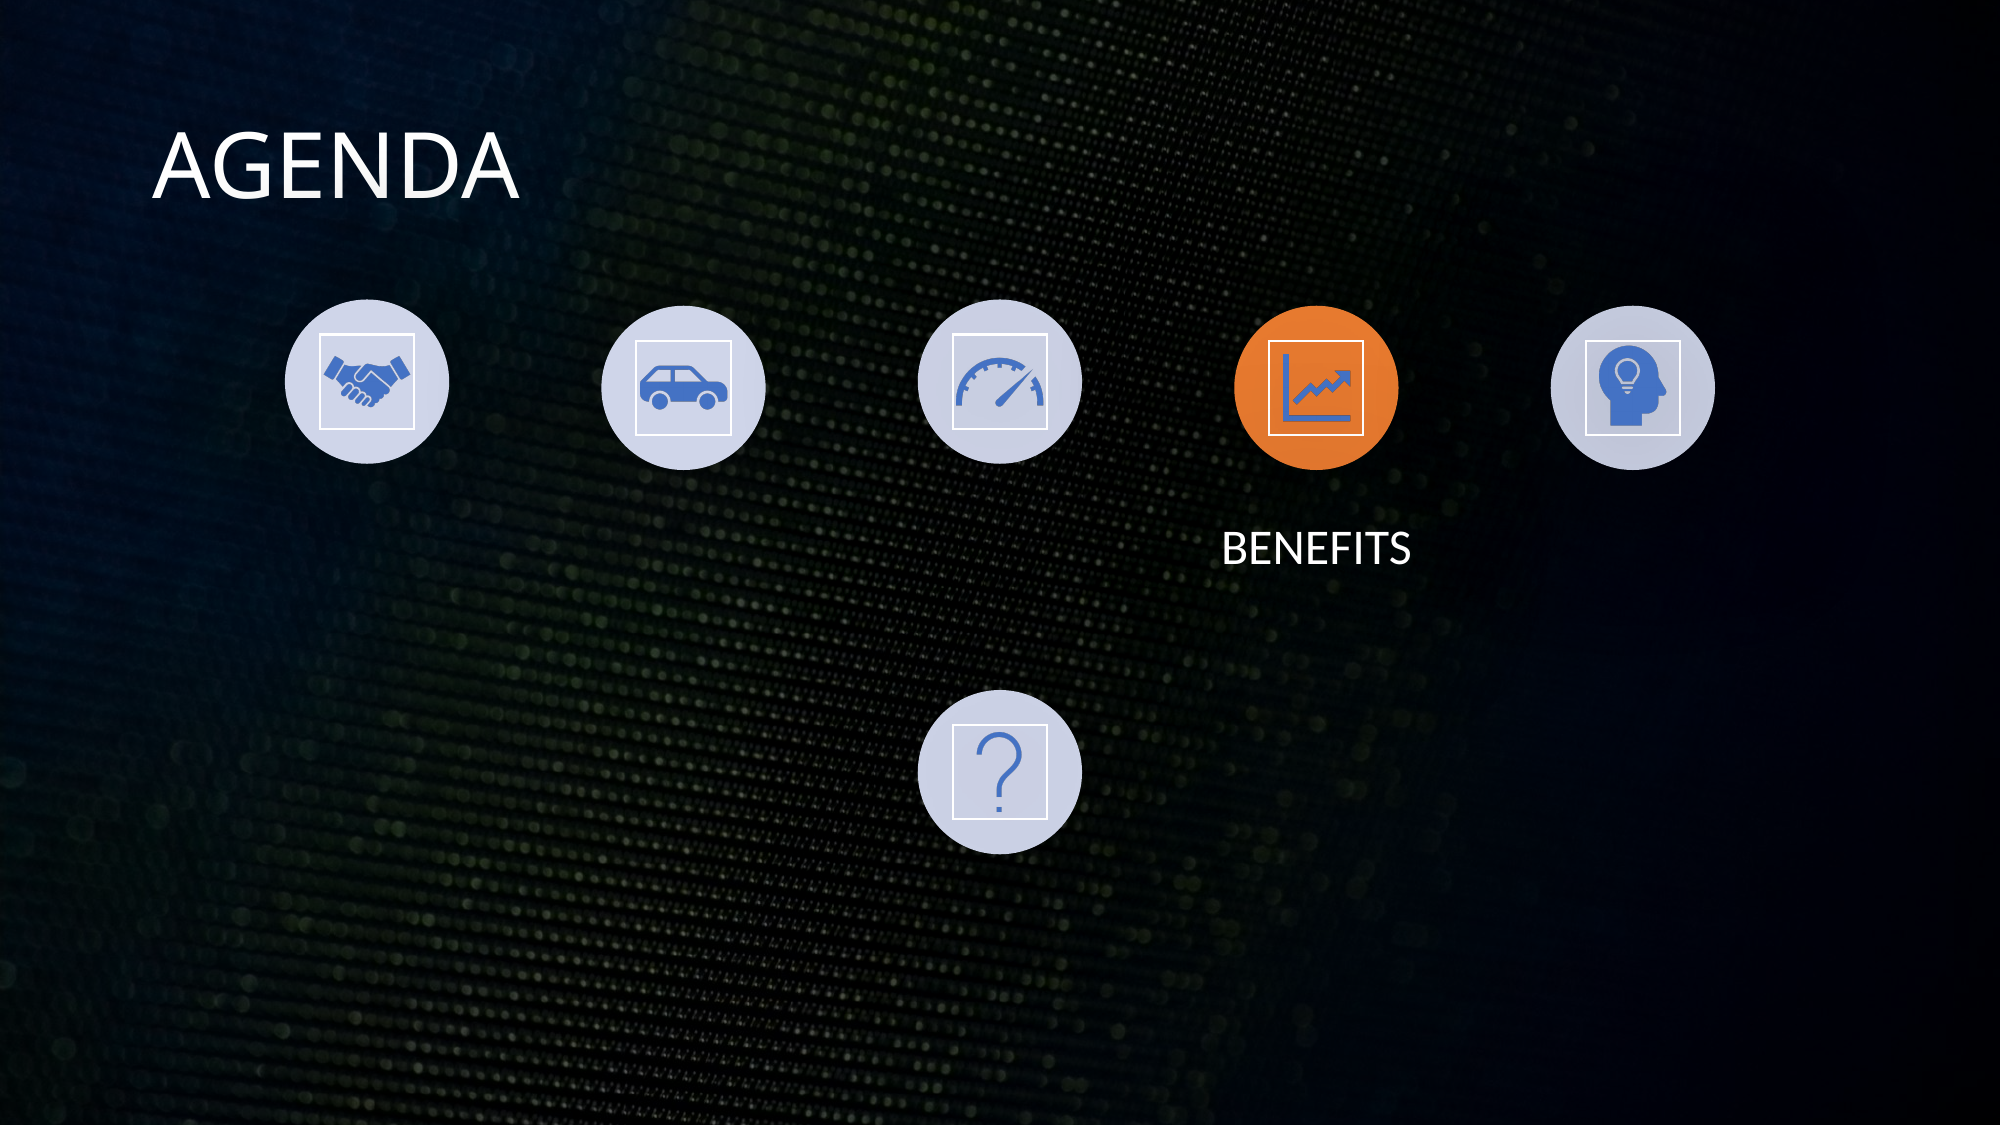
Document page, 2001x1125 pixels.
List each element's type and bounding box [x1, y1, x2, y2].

list [137, 299, 1863, 1014]
picture [0, 0, 2000, 1125]
